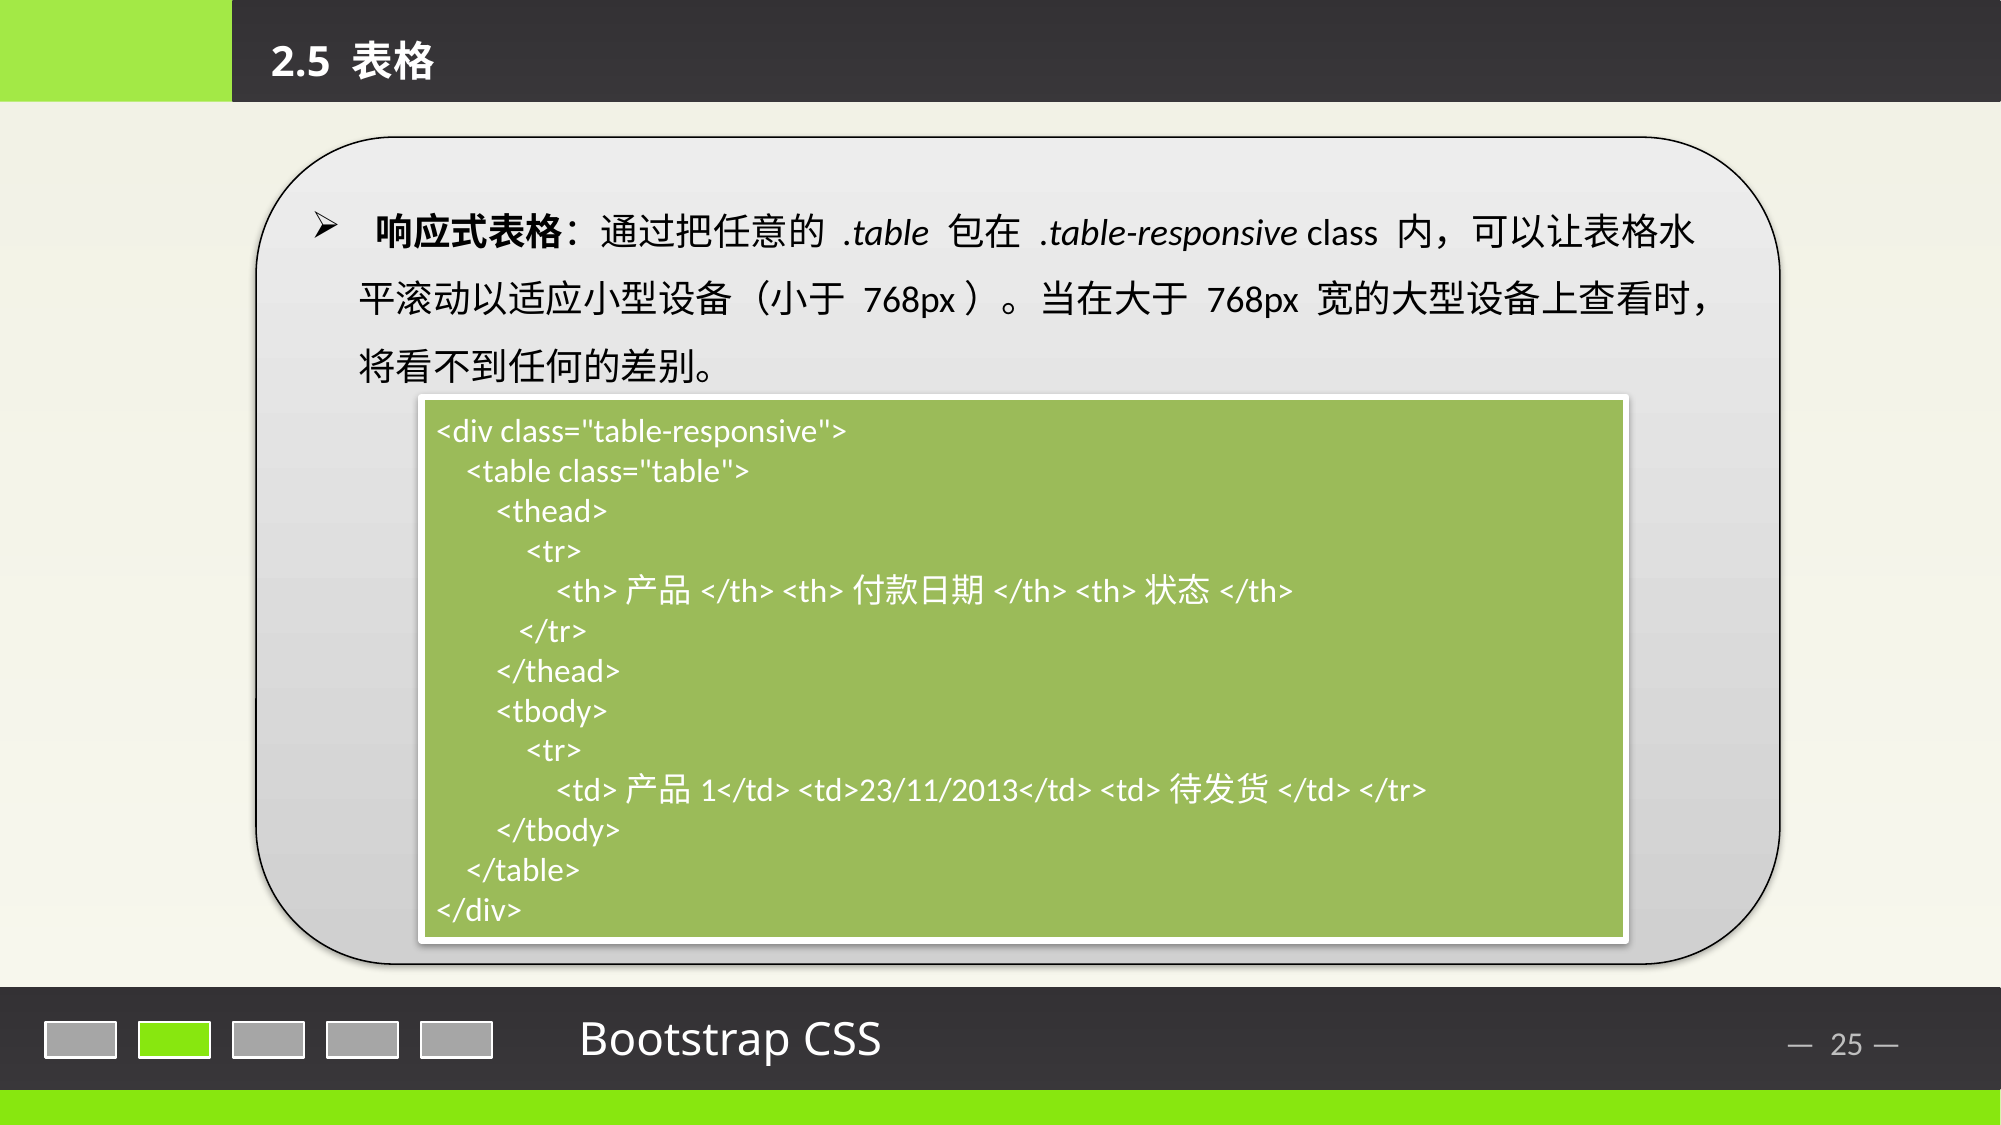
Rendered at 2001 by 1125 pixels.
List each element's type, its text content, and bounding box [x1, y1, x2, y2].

text_box 响应式表格：通过把任意的 .table 包在 .table-responsive class 内，可以让表格水平滚动以适应小型设备（小于 768px）。当在大于 768px 宽的大型设备上查看时，将看不到任何的差别。 [255, 136, 1781, 965]
text_box <div class="table-responsive"> <table class="table"> <thead> <tr> <th>产品</th> <th>付款日期</th> <th>状态</th> </tr> </thead> <tbody> <tr> <td>产品1</td> <td>23/11/2013</td> <td>待发货</td> </tr> </tbody> </table> </div> [418, 394, 1629, 944]
text_box 2.5 表格 [256, 27, 871, 93]
